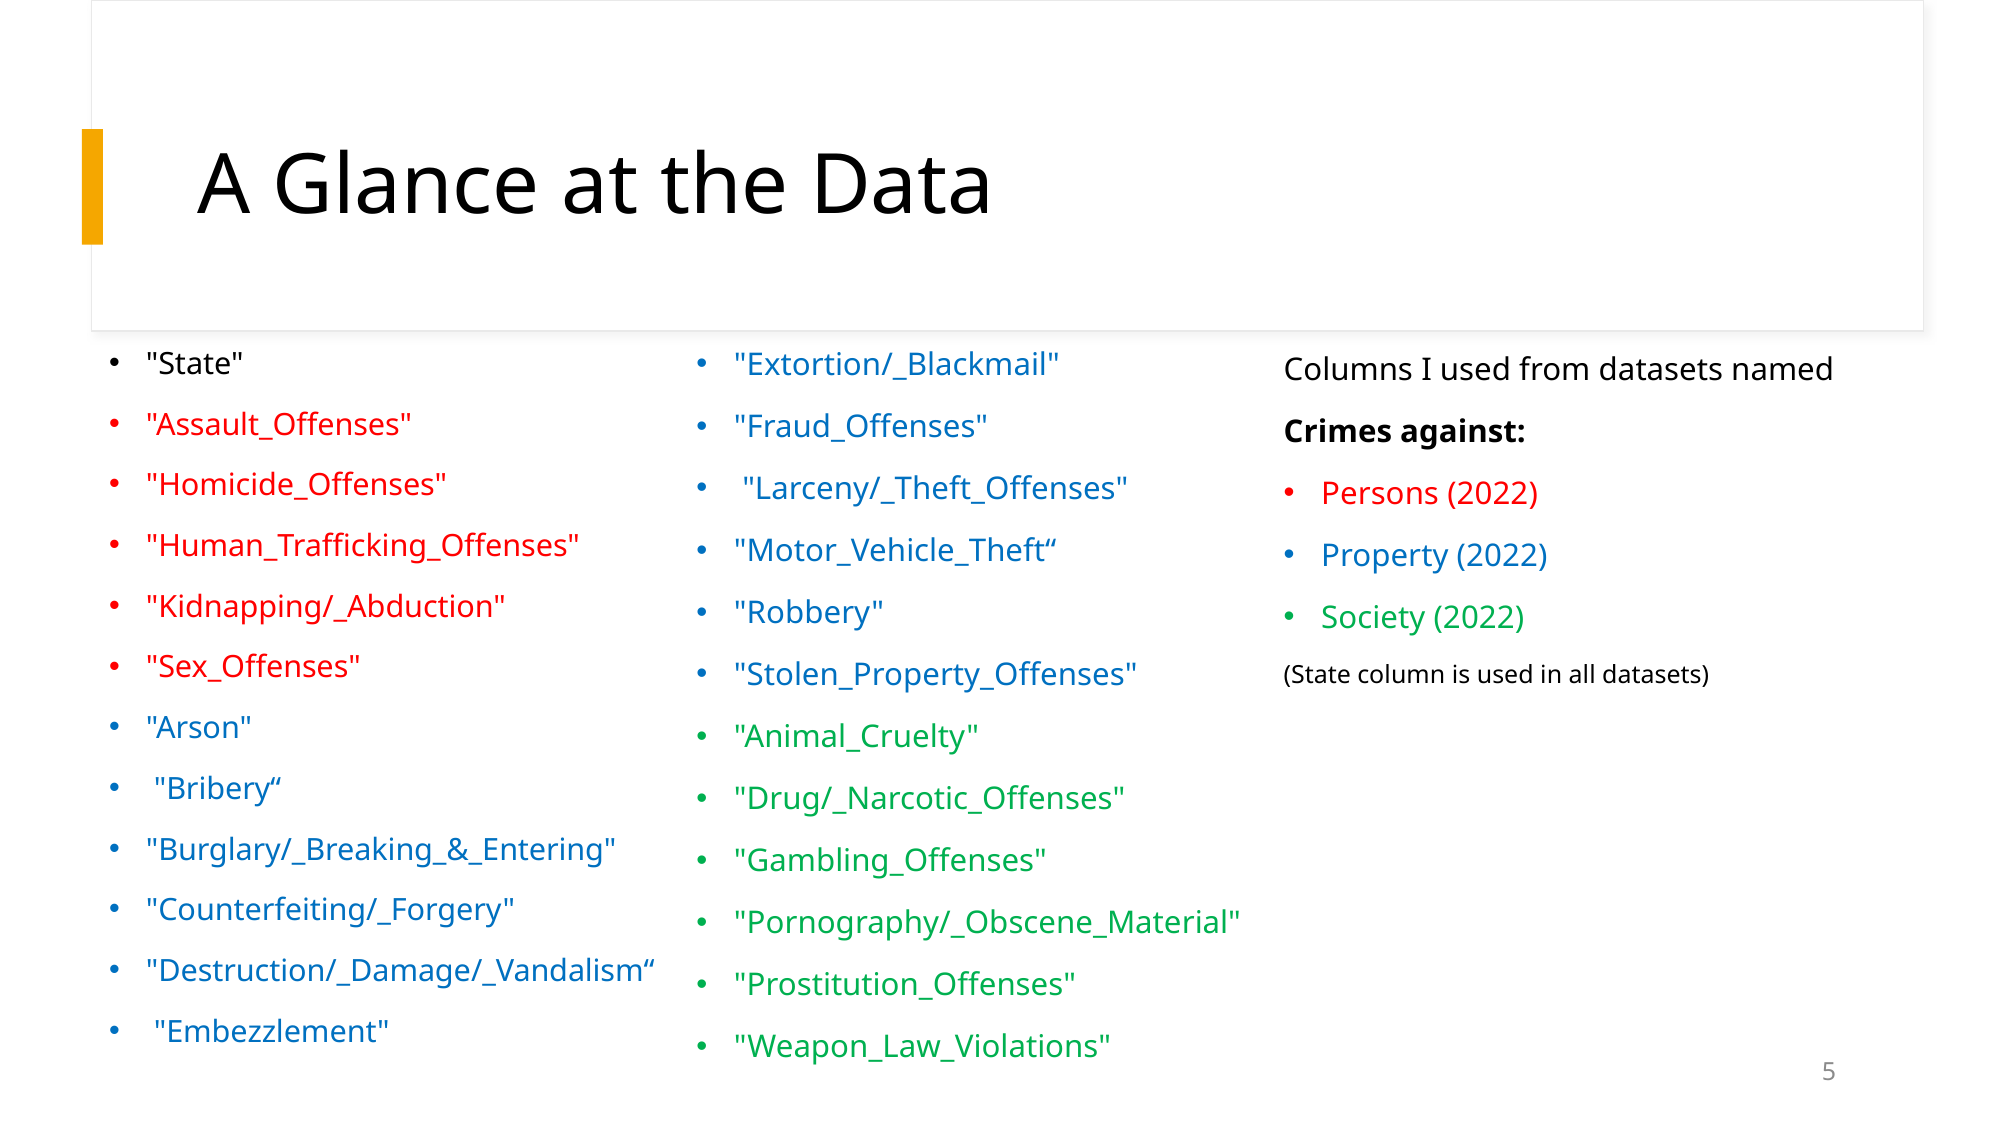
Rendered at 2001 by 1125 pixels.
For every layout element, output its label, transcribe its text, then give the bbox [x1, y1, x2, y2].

list "State" "Assault_Offenses" "Homicide_Offenses" "Human_Trafficking_Offenses" "Kidnapping/_Abduction" "Sex_Offenses" "Arson" "Bribery“ "Burglary/_Breaking_&_Entering" "Counterfeiting/_Forgery" "Destruction/_Damage/_Vandalism“ "Embezzlement" [94, 332, 682, 1125]
text_box "Extortion/_Blackmail" "Fraud_Offenses" "Larceny/_Theft_Offenses" "Motor_Vehicle_Theft“ "Robbery" "Stolen_Property_Offenses" "Animal_Cruelty" "Drug/_Narcotic_Offenses" "Gambling_Offenses" "Pornography/_Obscene_Material" "Prostitution_Offenses" "Weapon_Law_Violations" [681, 333, 1269, 1104]
text_box Columns I used from datasets named Crimes against: Persons (2022) Property (2022) Society (2022) (State column is used in all datasets) [1268, 337, 1856, 1108]
title A Glance at the Data [183, 90, 1851, 284]
